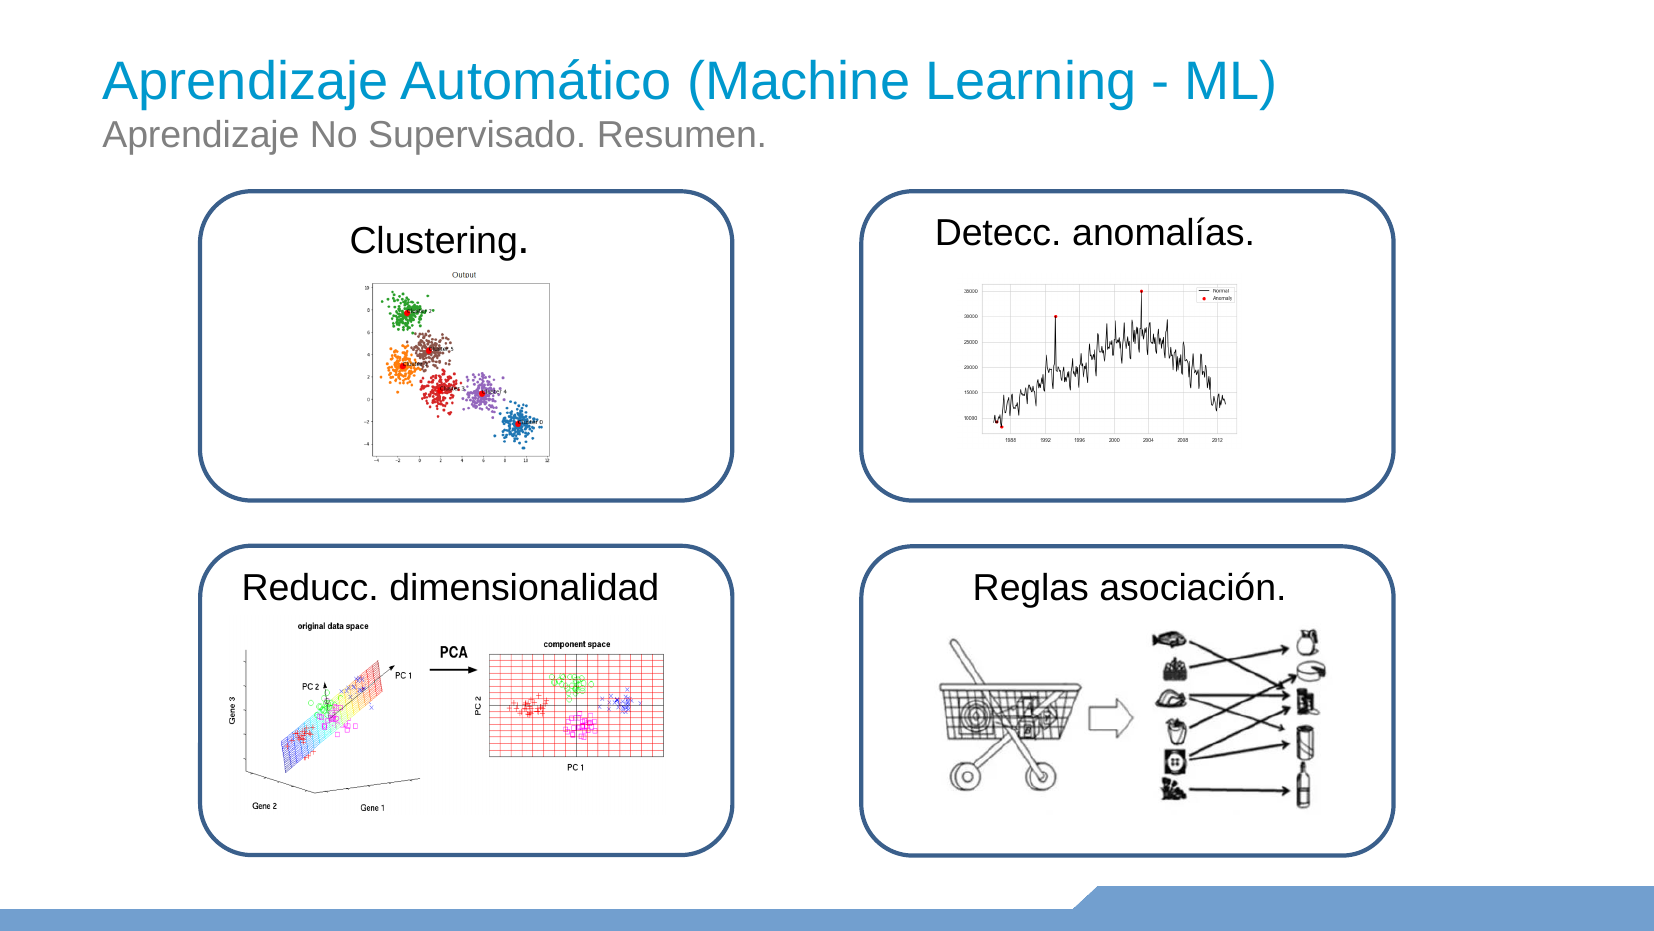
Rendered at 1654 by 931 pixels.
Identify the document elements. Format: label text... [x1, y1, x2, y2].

text_box [204, 189, 728, 217]
text_box [197, 543, 735, 858]
picture [225, 614, 666, 816]
text_box [859, 544, 1396, 858]
text_box Reglas asociación. [957, 555, 1336, 614]
picture [903, 616, 1367, 815]
picture [956, 272, 1243, 449]
text_box [82, 217, 1570, 756]
text_box Reducc. dimensionalidad [226, 555, 719, 692]
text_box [333, 200, 606, 469]
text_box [0, 885, 1654, 931]
text_box Aprendizaje Automático (Machine Learning - ML) Aprendizaje No Supervisado. Resumen. [87, 37, 1536, 155]
text_box [859, 189, 1396, 503]
text_box Detecc. anomalías. [919, 200, 1349, 337]
